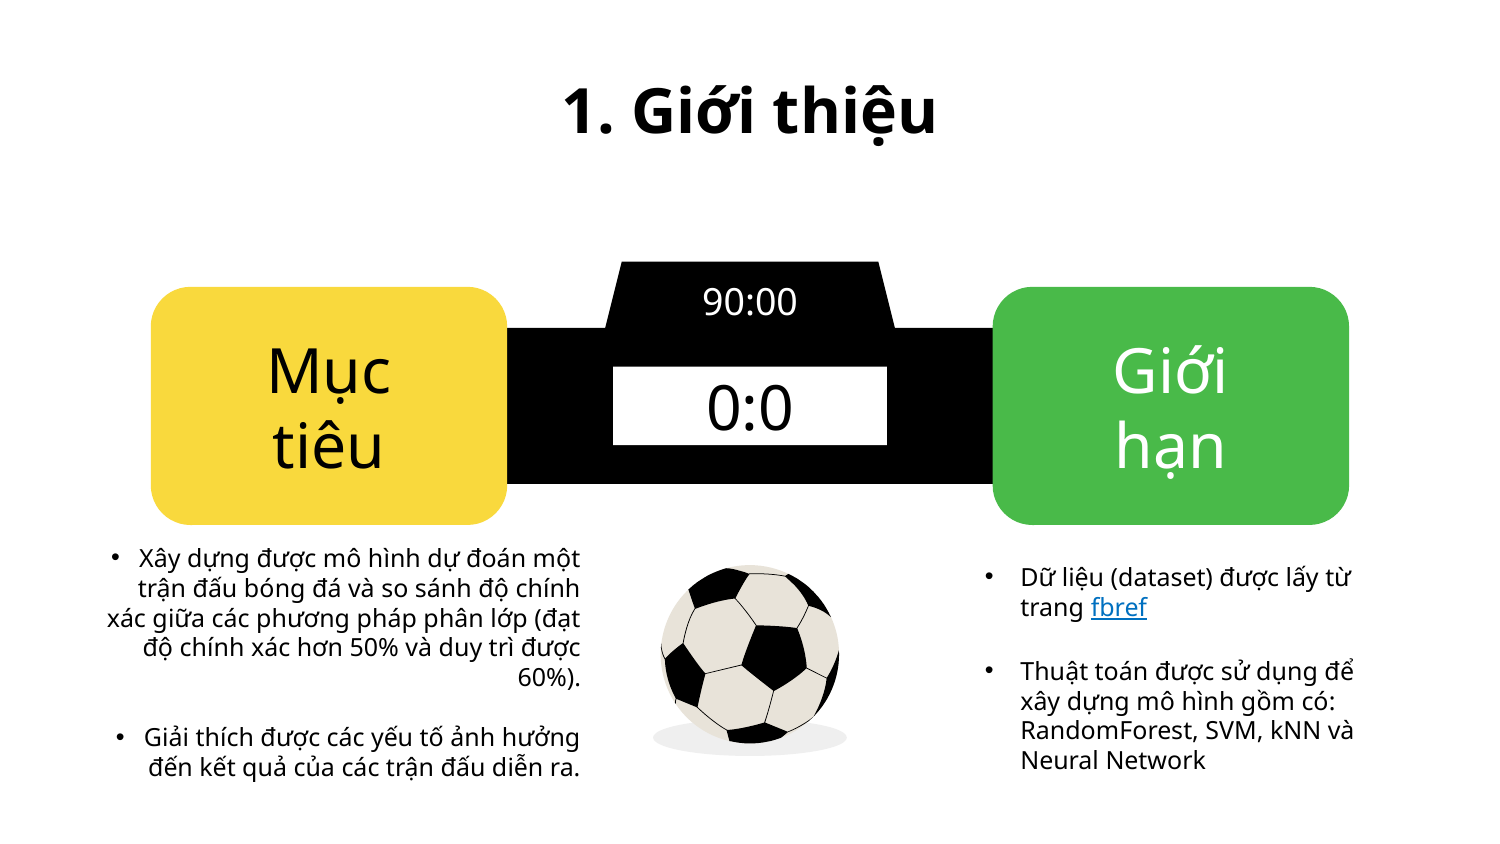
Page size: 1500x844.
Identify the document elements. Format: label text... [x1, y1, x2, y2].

title 1. Giới thiệu [116, 88, 1383, 156]
text_box Mục tiêu [192, 335, 432, 477]
text_box [150, 286, 507, 526]
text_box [437, 261, 1063, 485]
text_box Dữ liệu (dataset) được lấy từ trang fbref Thuật toán được sử dụng để xây dựng mô hình gồm có: RandomForest, SVM, kNN và Neural Network [985, 573, 1383, 803]
text_box Giới hạn [1068, 335, 1308, 477]
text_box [648, 564, 852, 757]
text_box [993, 286, 1350, 526]
text_box Xây dựng được mô hình dự đoán một trận đấu bóng đá và so sánh độ chính xác giữa các phương pháp phân lớp (đạt độ chính xác hơn 50% và duy trì được 60%). Giải thích được các yếu tố ảnh hưởng đến kết quả của các trận đấu diễn ra. [72, 551, 582, 803]
